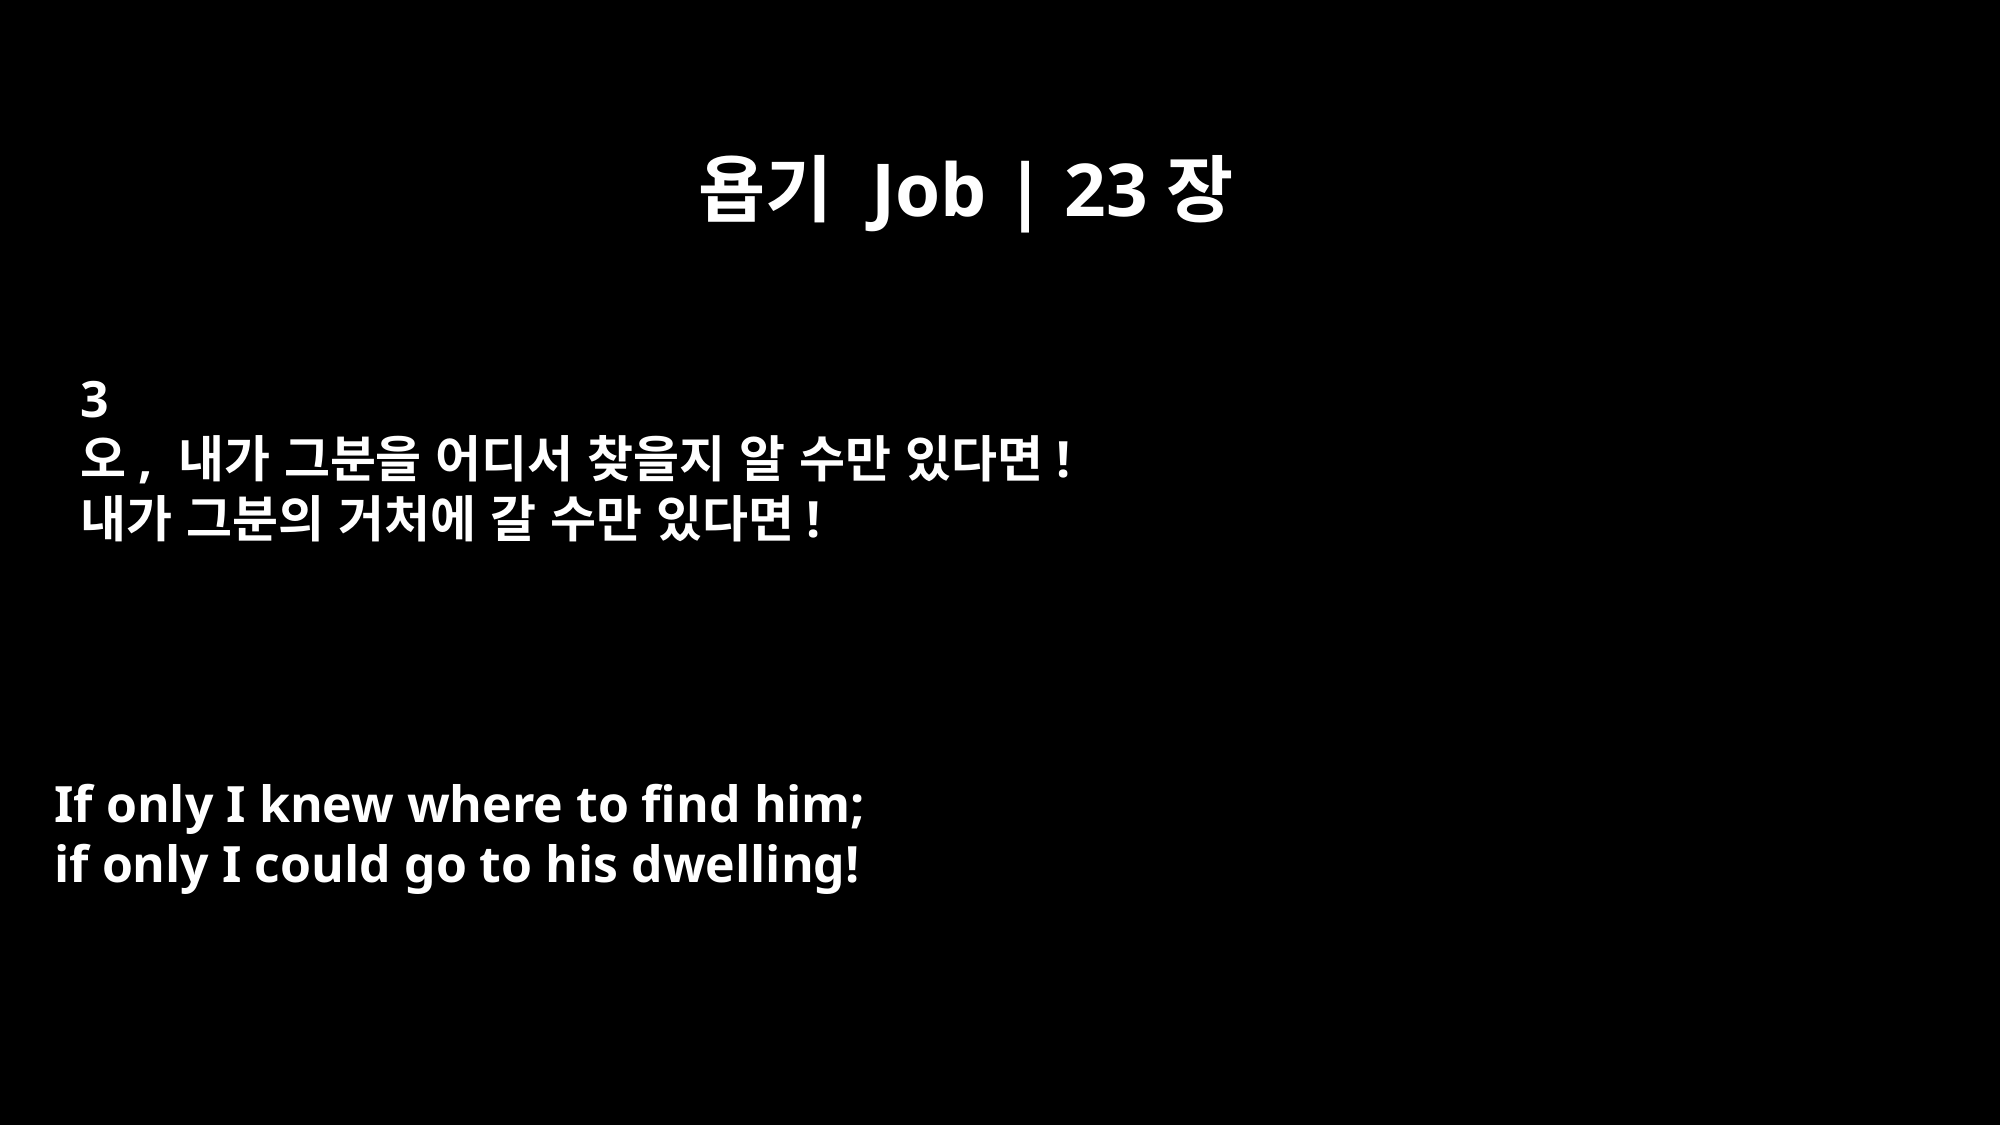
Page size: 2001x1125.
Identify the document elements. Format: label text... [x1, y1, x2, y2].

text_box 욥기 Job | 23장 [683, 136, 1249, 239]
text_box If only I knew where to find him; if only I could go to his dwelling! [39, 764, 894, 900]
text_box 3 오, 내가 그분을 어디서 찾을지 알 수만 있다면! 내가 그분의 거처에 갈 수만 있다면! [66, 359, 1099, 555]
